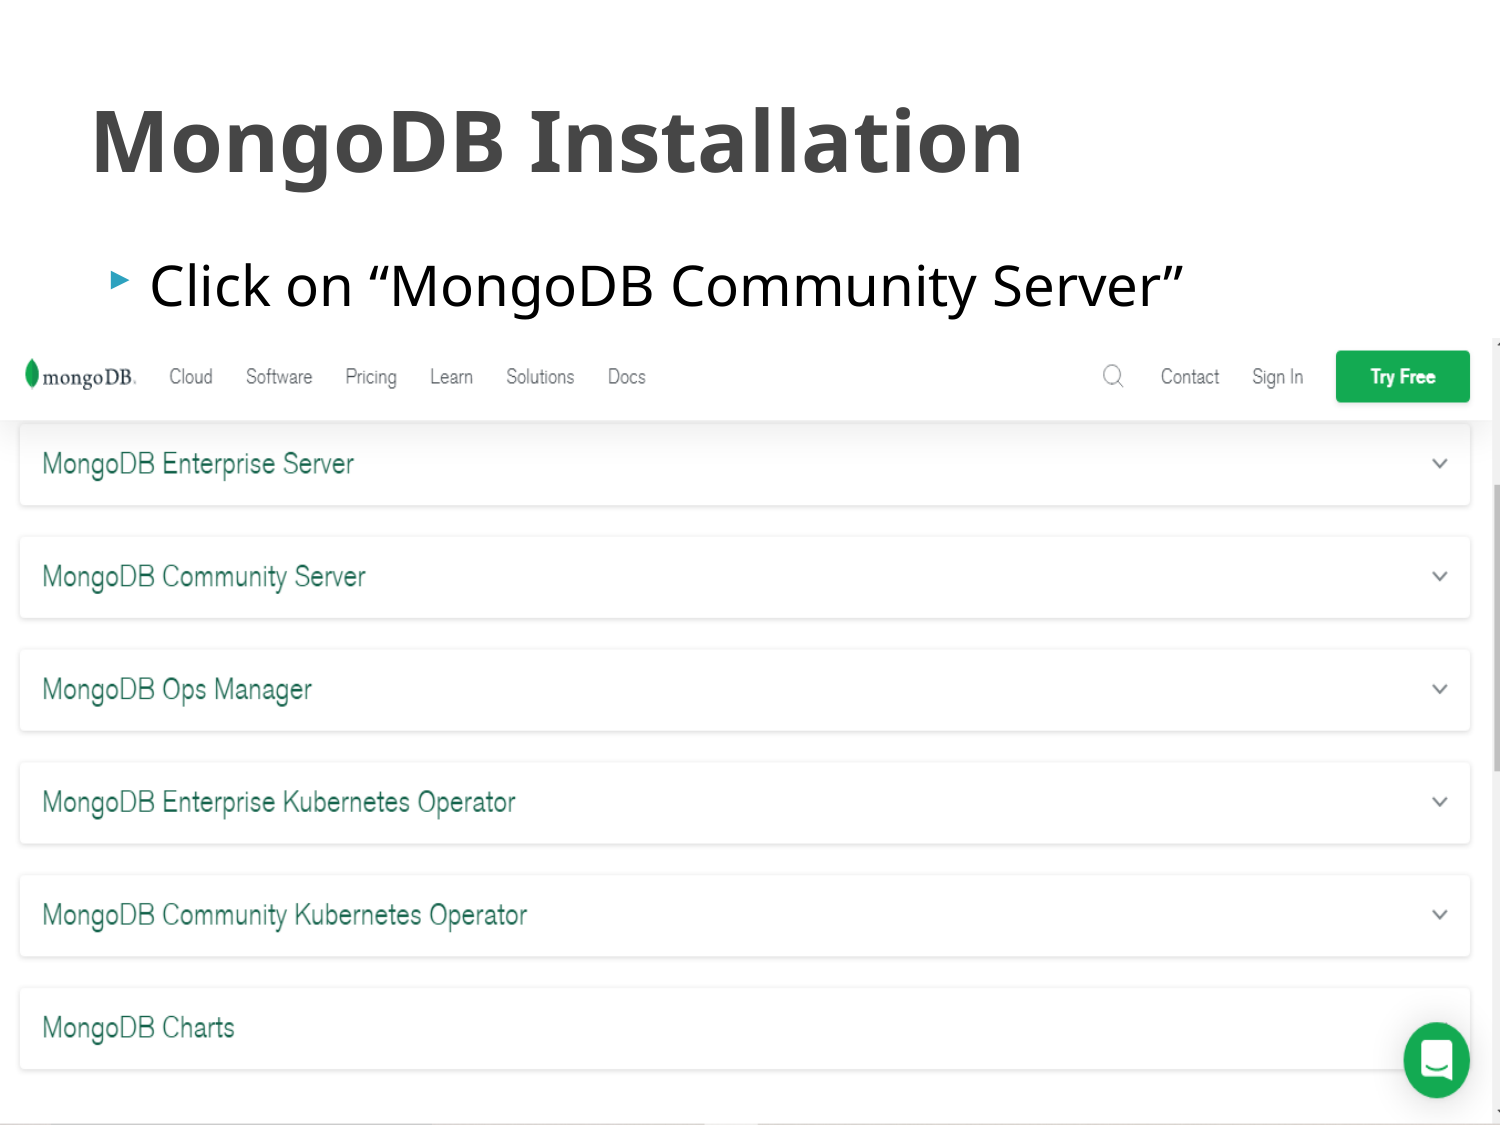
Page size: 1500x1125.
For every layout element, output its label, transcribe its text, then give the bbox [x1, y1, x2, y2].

title MongoDB Installation [75, 45, 1425, 233]
picture [0, 337, 1500, 1125]
list Click on “MongoDB Community Server” [75, 243, 1425, 337]
